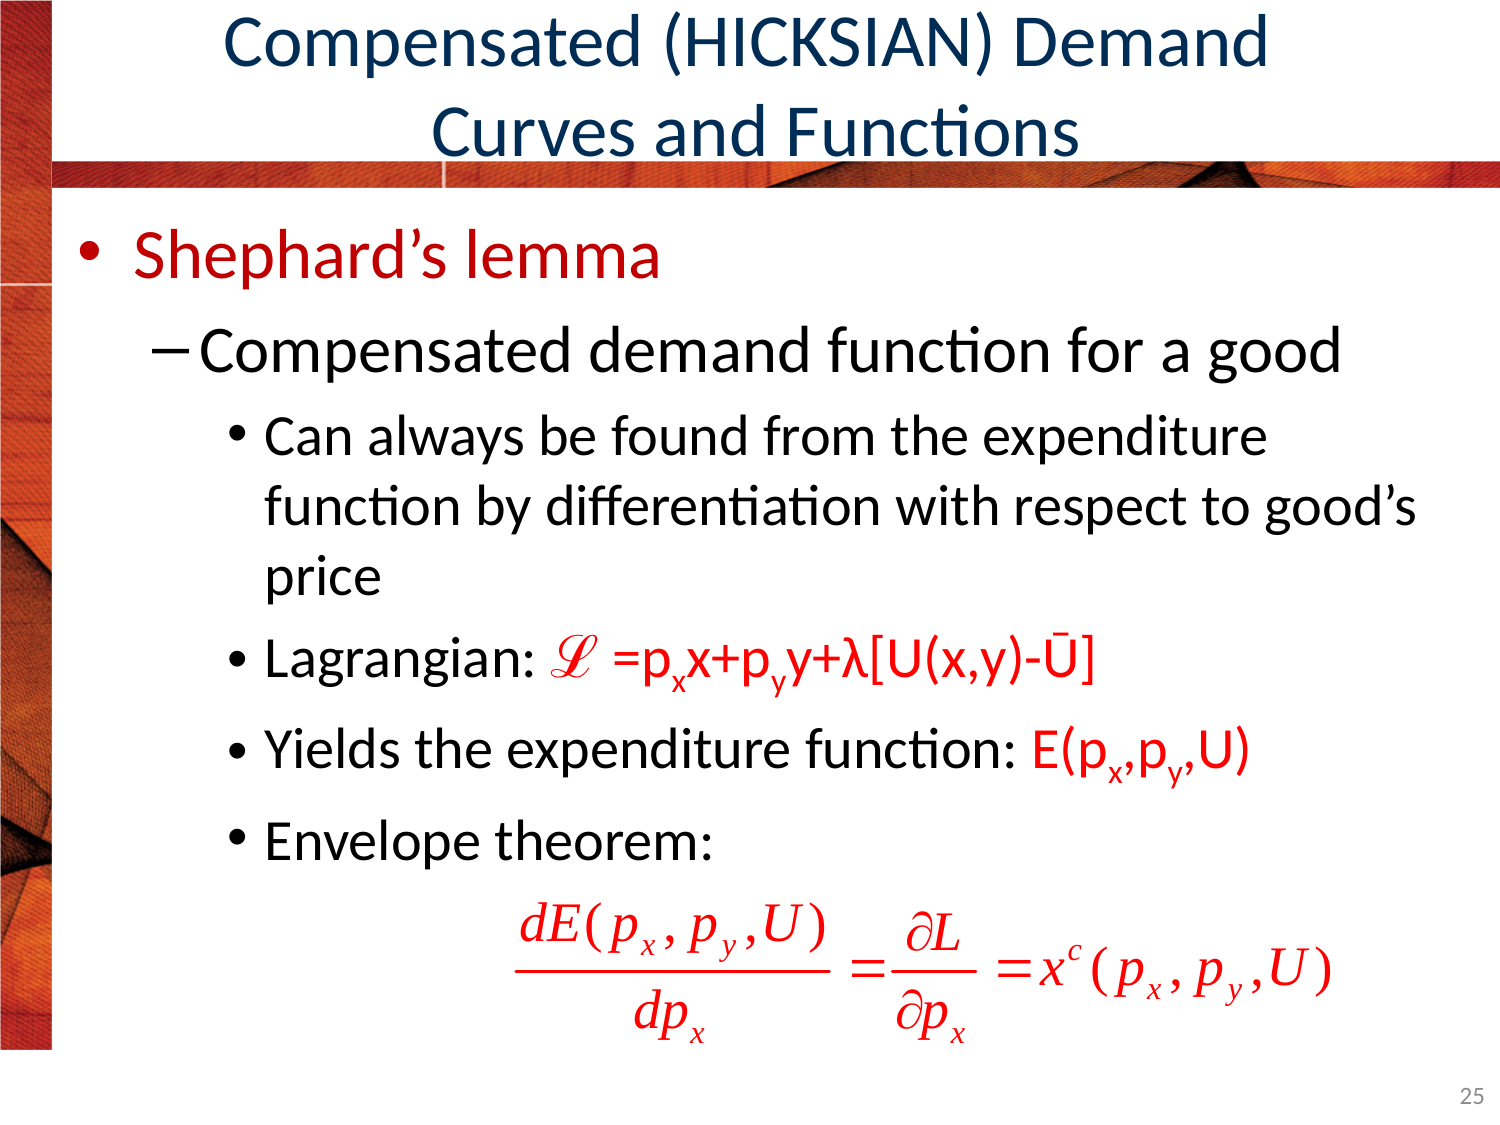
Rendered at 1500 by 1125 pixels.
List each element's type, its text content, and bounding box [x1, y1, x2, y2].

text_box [506, 887, 1346, 1056]
title Compensated (HICKSIAN) Demand Curves and Functions [50, 0, 1463, 163]
picture [1, 1, 51, 1049]
slide_number 25 [1425, 1065, 1500, 1125]
picture [53, 162, 1500, 187]
list Shephard’s lemma Compensated demand function for a good Can always be found from the expenditure function by differentiation with respect to good’s price Lagrangian: ℒ =pxx+pyy+λ[U(x,y)-Ū] Yields the expenditure function: E(px,py,U) Envelope theorem: [62, 200, 1463, 1050]
